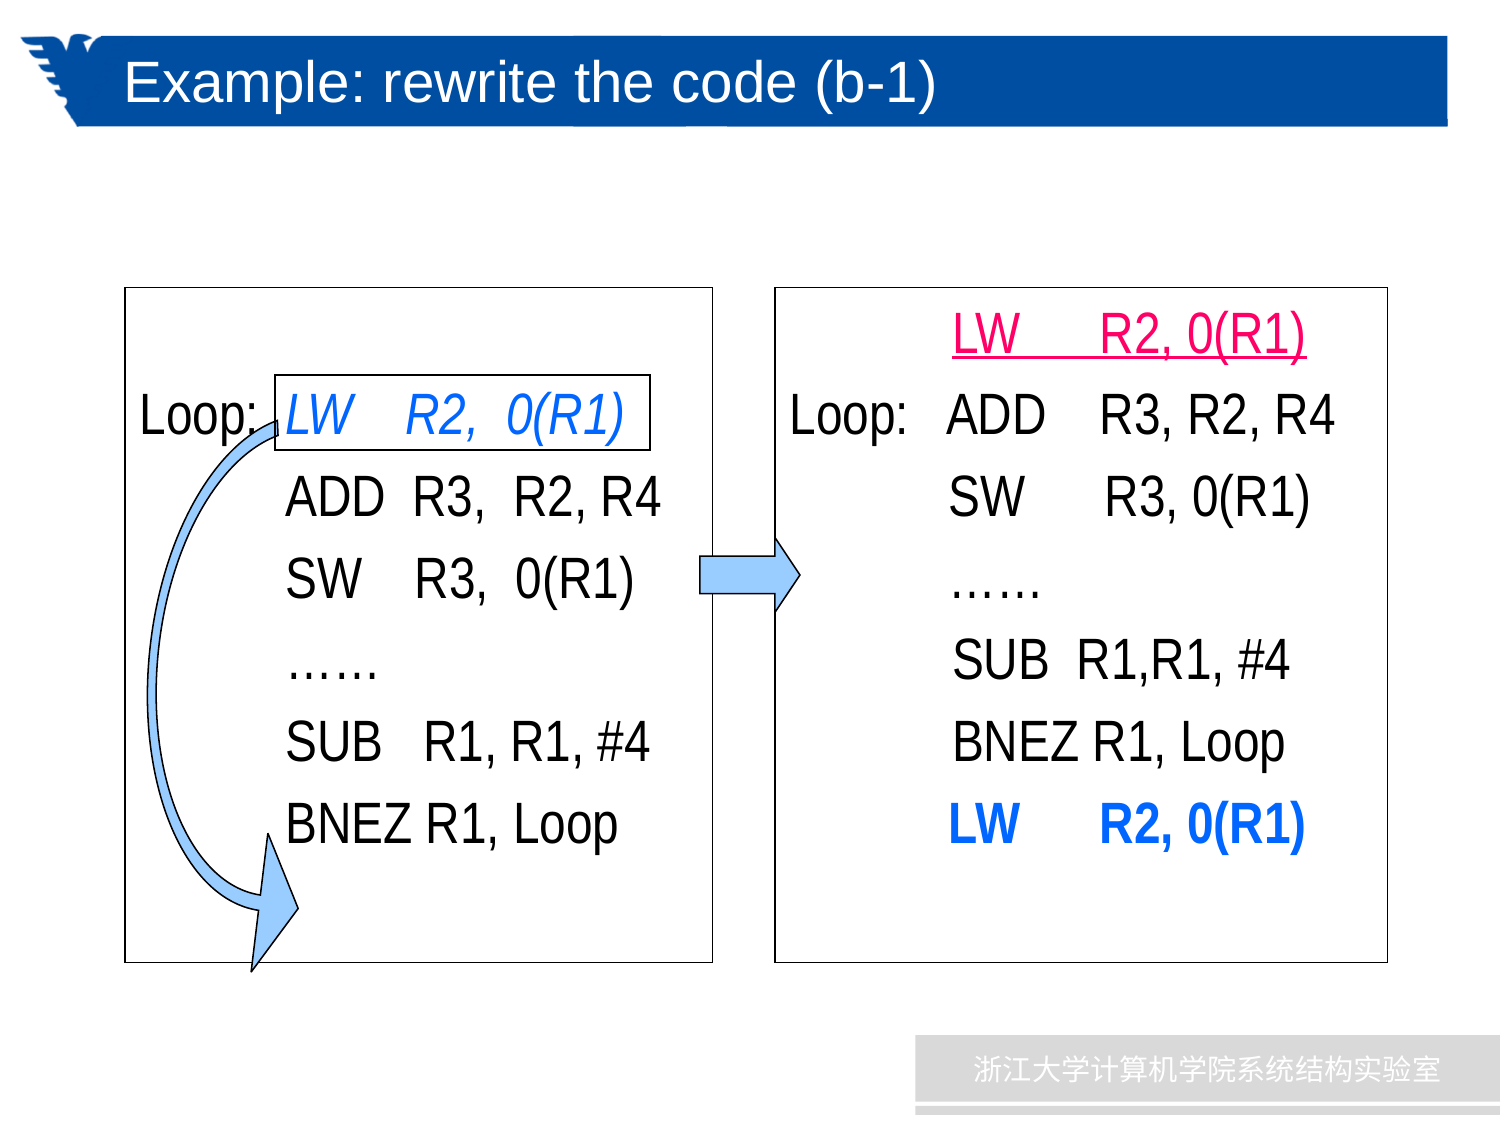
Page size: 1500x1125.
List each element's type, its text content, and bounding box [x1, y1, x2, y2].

text_box [274, 374, 650, 450]
text_box [147, 421, 299, 973]
text_box LW R2, 0(R1) Loop: ADD R3, R2, R4 SW R3, 0(R1) …… SUB R1,R1, #4 BNEZ R1, Loop LW R2, 0(R1) [774, 287, 1388, 963]
picture [5, 19, 148, 127]
text_box Loop: LW R2, 0(R1) ADD R3, R2, R4 SW R3, 0(R1) …… SUB R1, R1, #4 BNEZ R1, Loop [124, 287, 713, 963]
text_box [699, 537, 800, 613]
title Example: rewrite the code (b-1) [108, 38, 1406, 121]
